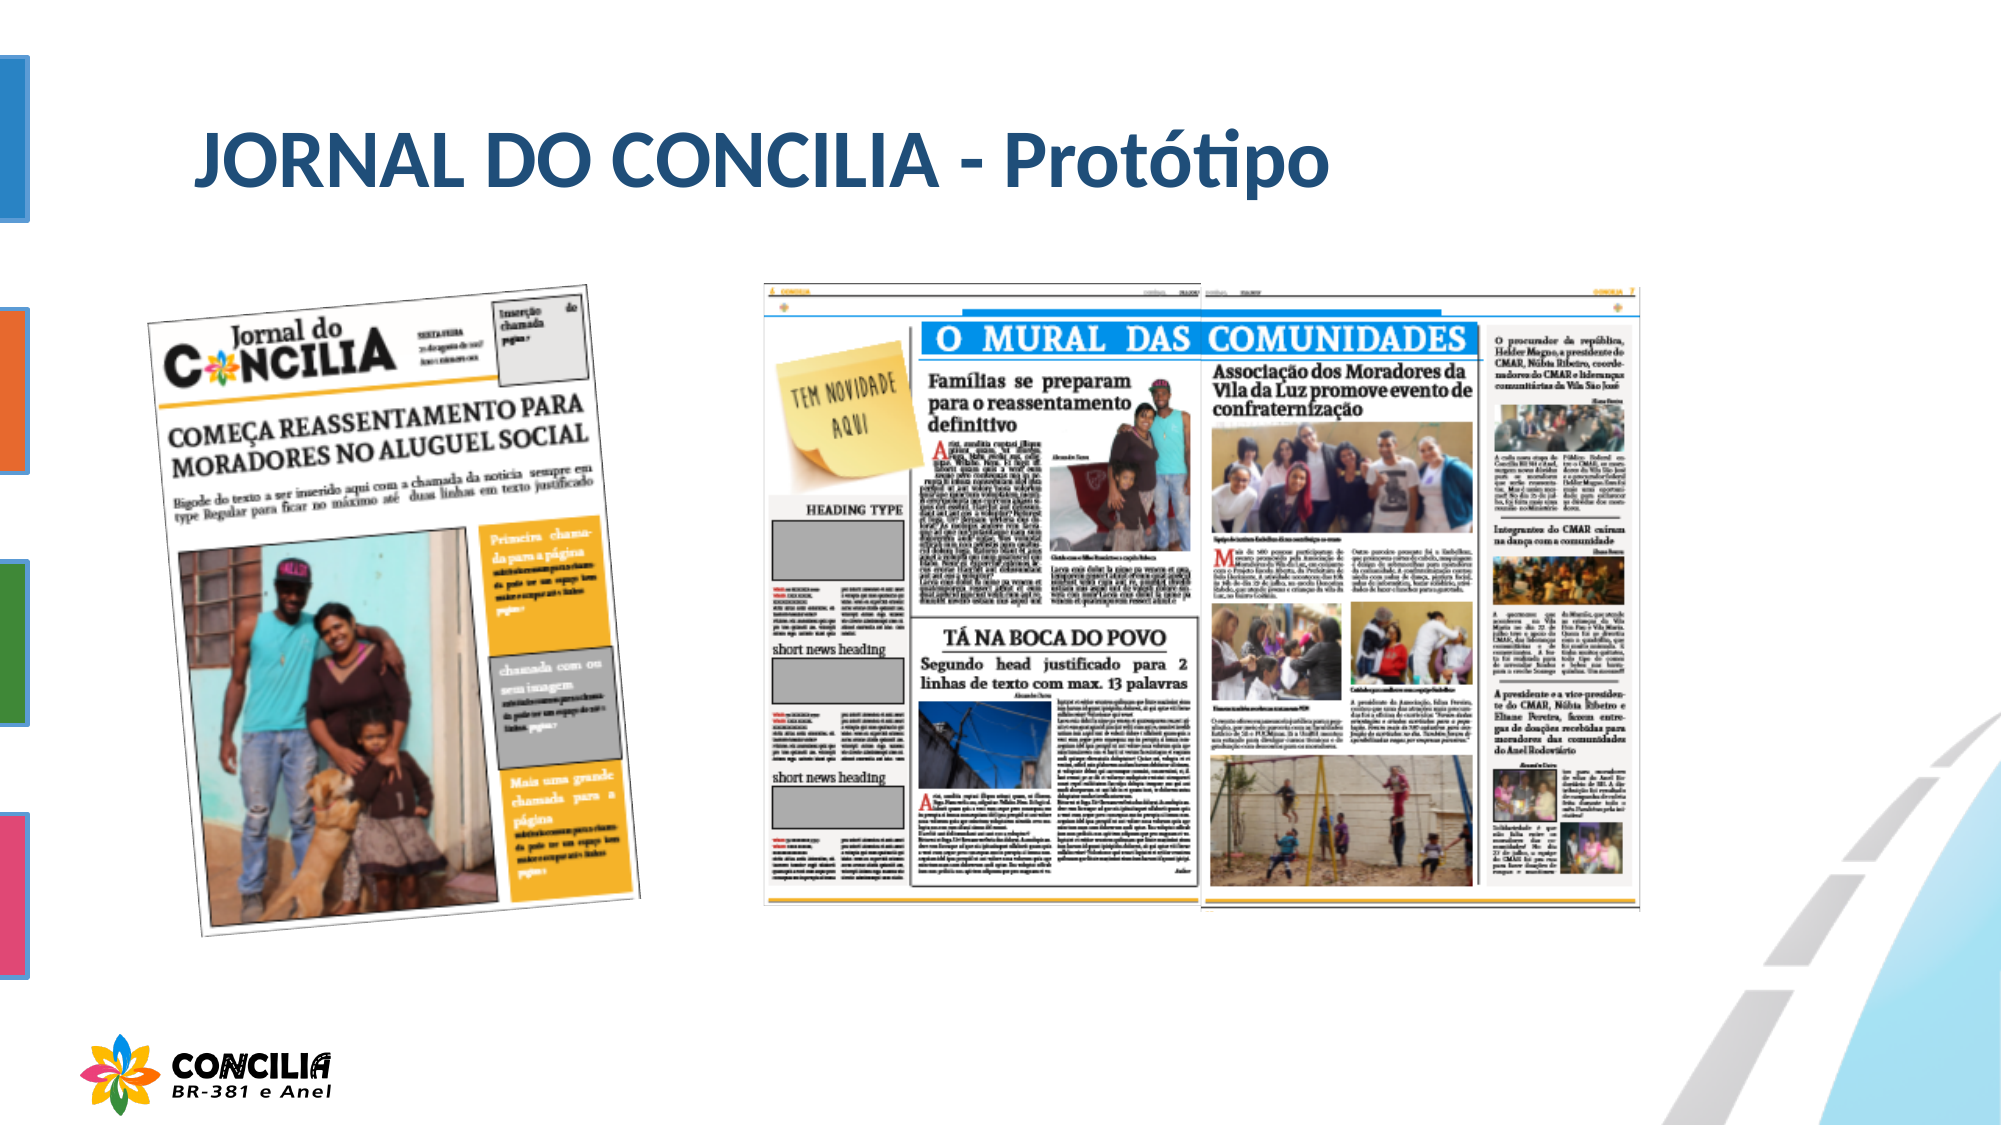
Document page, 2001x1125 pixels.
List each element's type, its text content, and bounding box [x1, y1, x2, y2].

text_box JORNAL DO CONCILIA - Protótipo [180, 97, 1348, 212]
picture [147, 284, 642, 938]
picture [763, 283, 1641, 912]
picture [80, 1034, 331, 1116]
